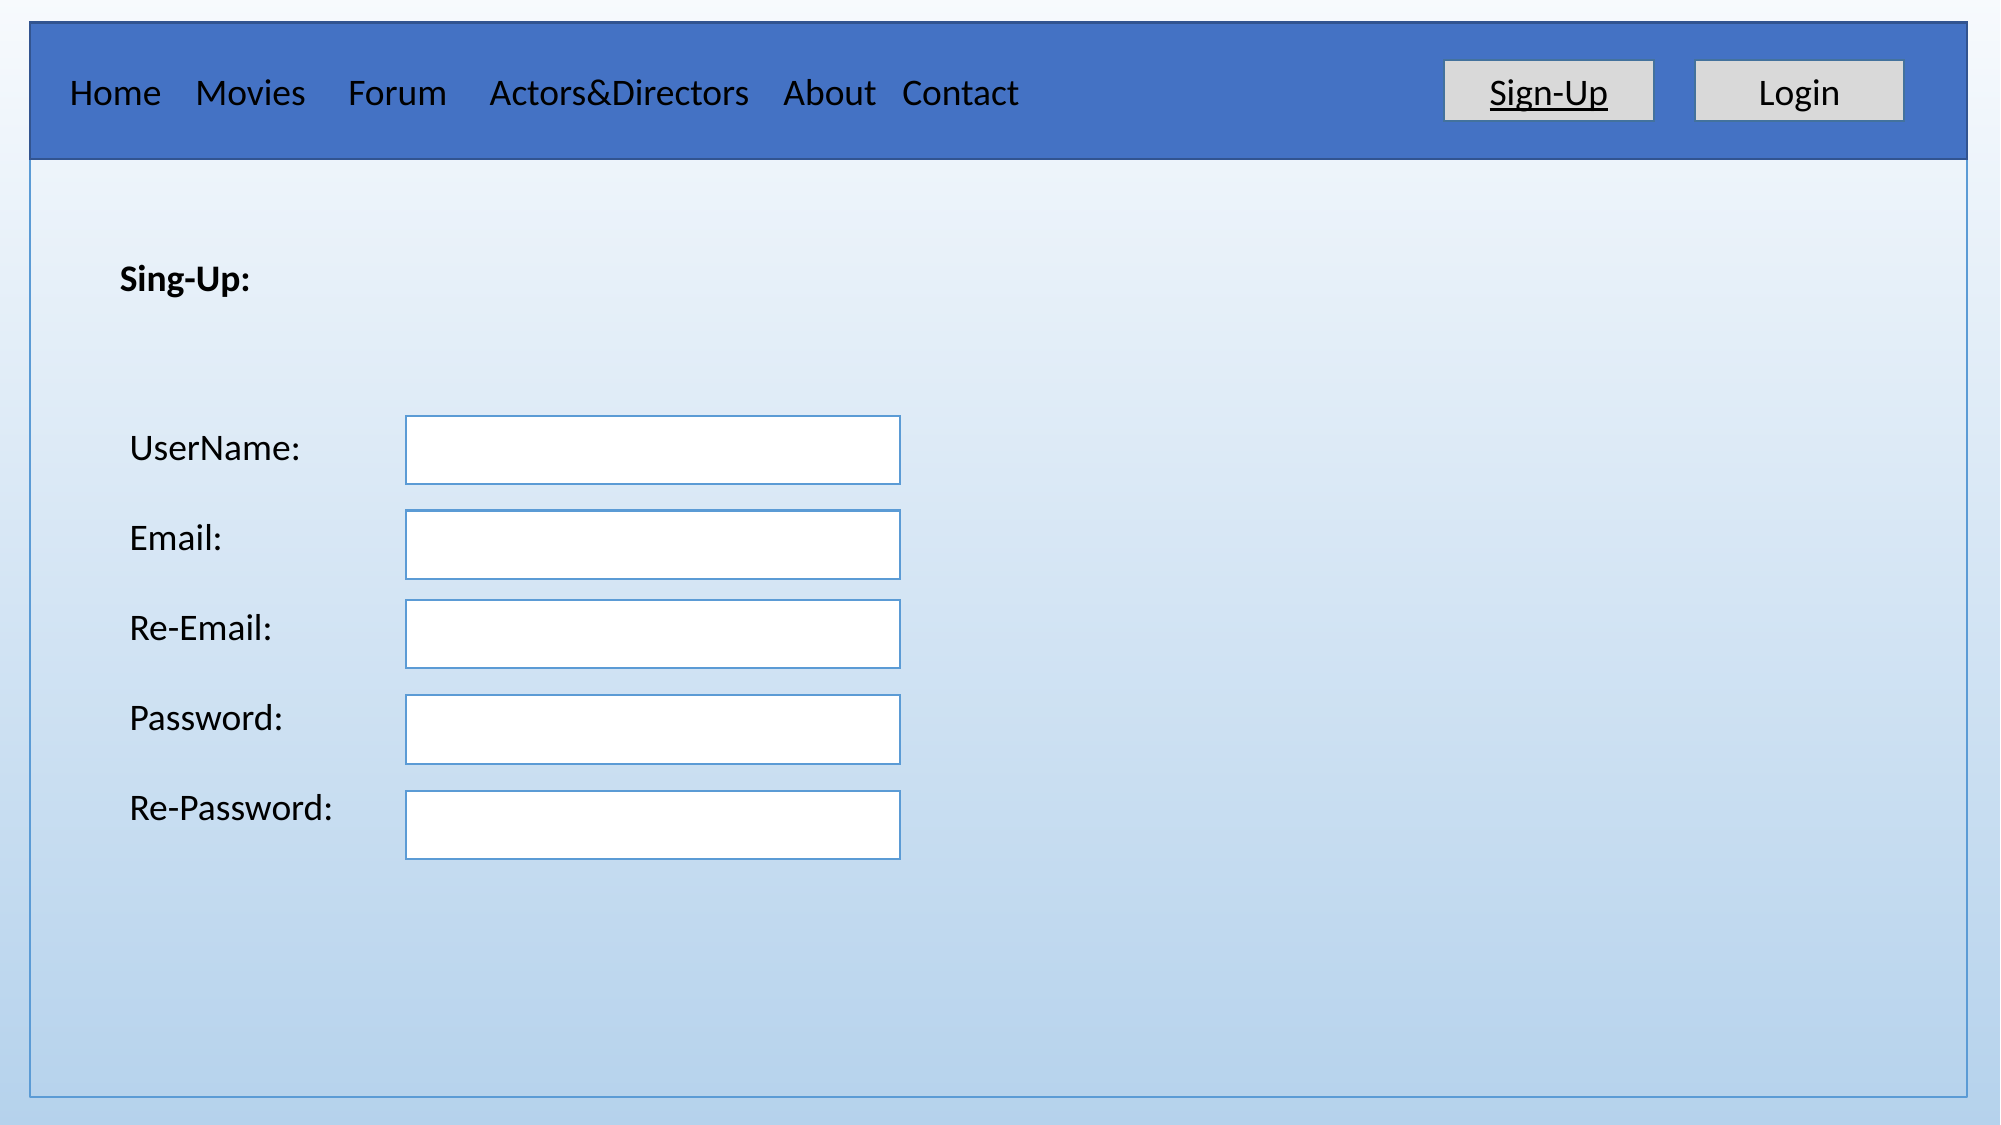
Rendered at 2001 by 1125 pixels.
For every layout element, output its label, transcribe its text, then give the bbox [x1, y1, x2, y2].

text_box [405, 599, 901, 669]
text_box [29, 160, 1967, 1097]
text_box [405, 694, 901, 765]
text_box Sing-Up: [105, 246, 945, 306]
text_box UserName: Email: Re-Email: Password: Re-Password: [114, 415, 653, 926]
text_box [405, 415, 901, 485]
text_box Login [1694, 59, 1905, 122]
text_box [405, 509, 901, 580]
text_box Sign-Up [1443, 59, 1655, 122]
text_box Home Movies Forum Actors&Directors About Contact [55, 60, 1141, 120]
text_box [405, 790, 901, 860]
text_box [29, 21, 1968, 160]
